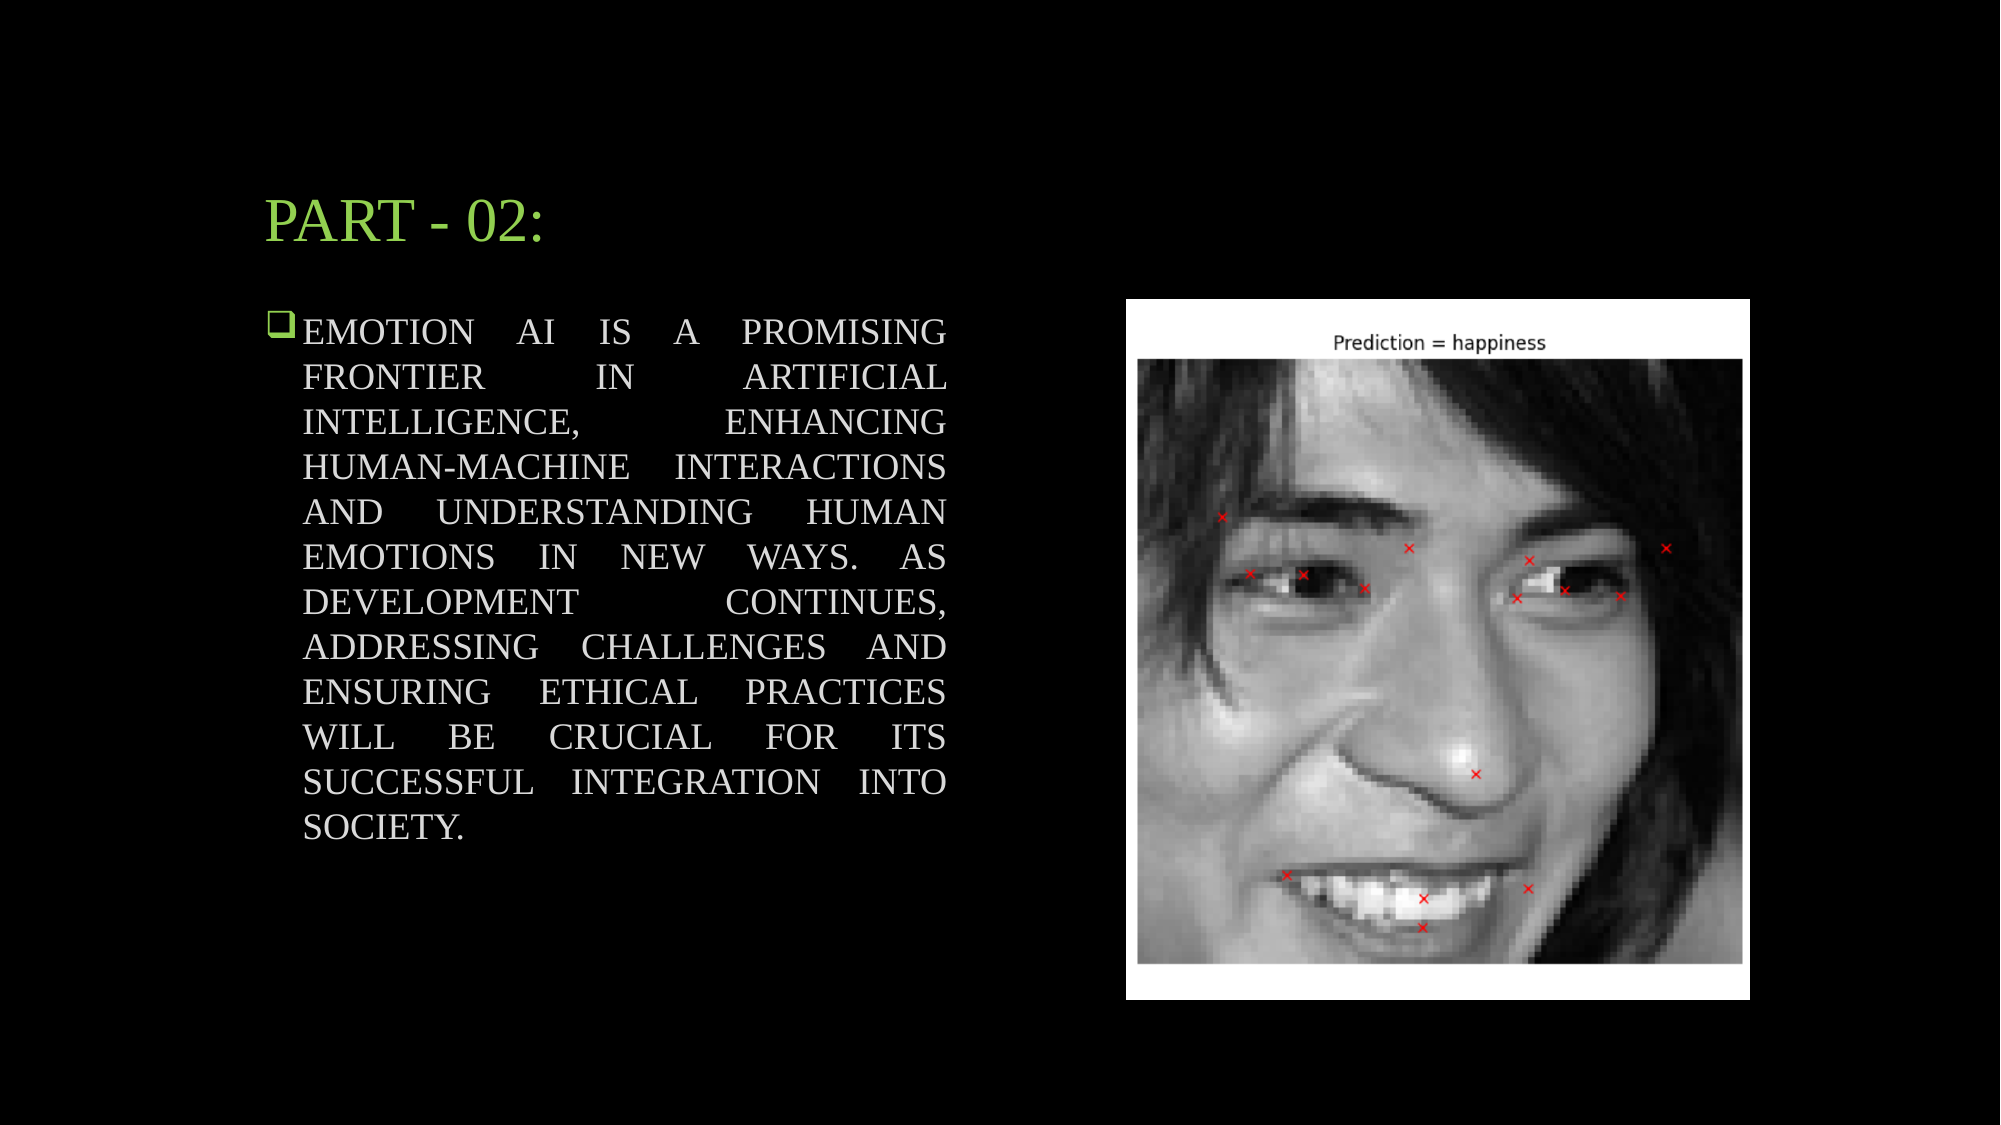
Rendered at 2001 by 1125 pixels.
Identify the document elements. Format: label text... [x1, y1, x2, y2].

title PART - 02: [249, 75, 1750, 263]
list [1126, 299, 1751, 1000]
list EMOTION AI IS A PROMISING FRONTIER IN ARTIFICIAL INTELLIGENCE, ENHANCING HUMAN-MACHINE INTERACTIONS AND UNDERSTANDING HUMAN EMOTIONS IN NEW WAYS. AS DEVELOPMENT CONTINUES, ADDRESSING CHALLENGES AND ENSURING ETHICAL PRACTICES WILL BE CRUCIAL FOR ITS SUCCESSFUL INTEGRATION INTO SOCIETY. [249, 299, 963, 1000]
